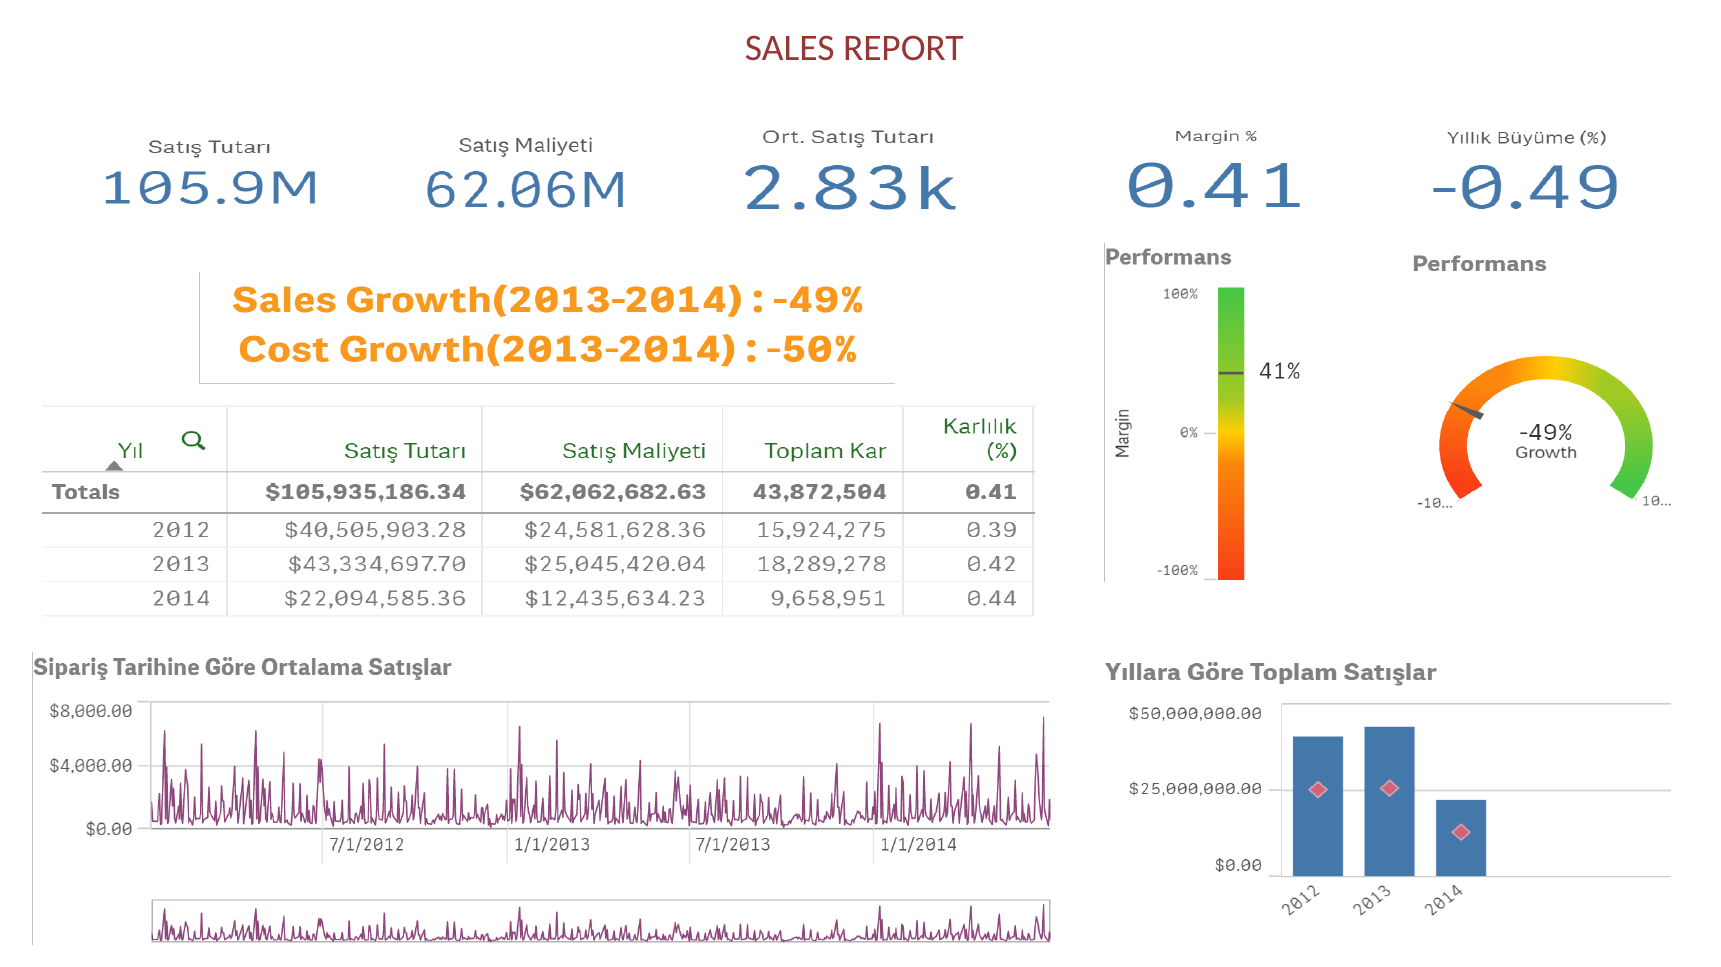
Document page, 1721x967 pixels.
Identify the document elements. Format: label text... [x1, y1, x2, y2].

text_box SALES REPORT [0, 15, 1718, 76]
picture [30, 59, 1027, 385]
picture [1063, 86, 1368, 583]
picture [1370, 77, 1682, 583]
picture [30, 651, 1054, 946]
picture [1103, 657, 1676, 952]
picture [39, 405, 1037, 643]
